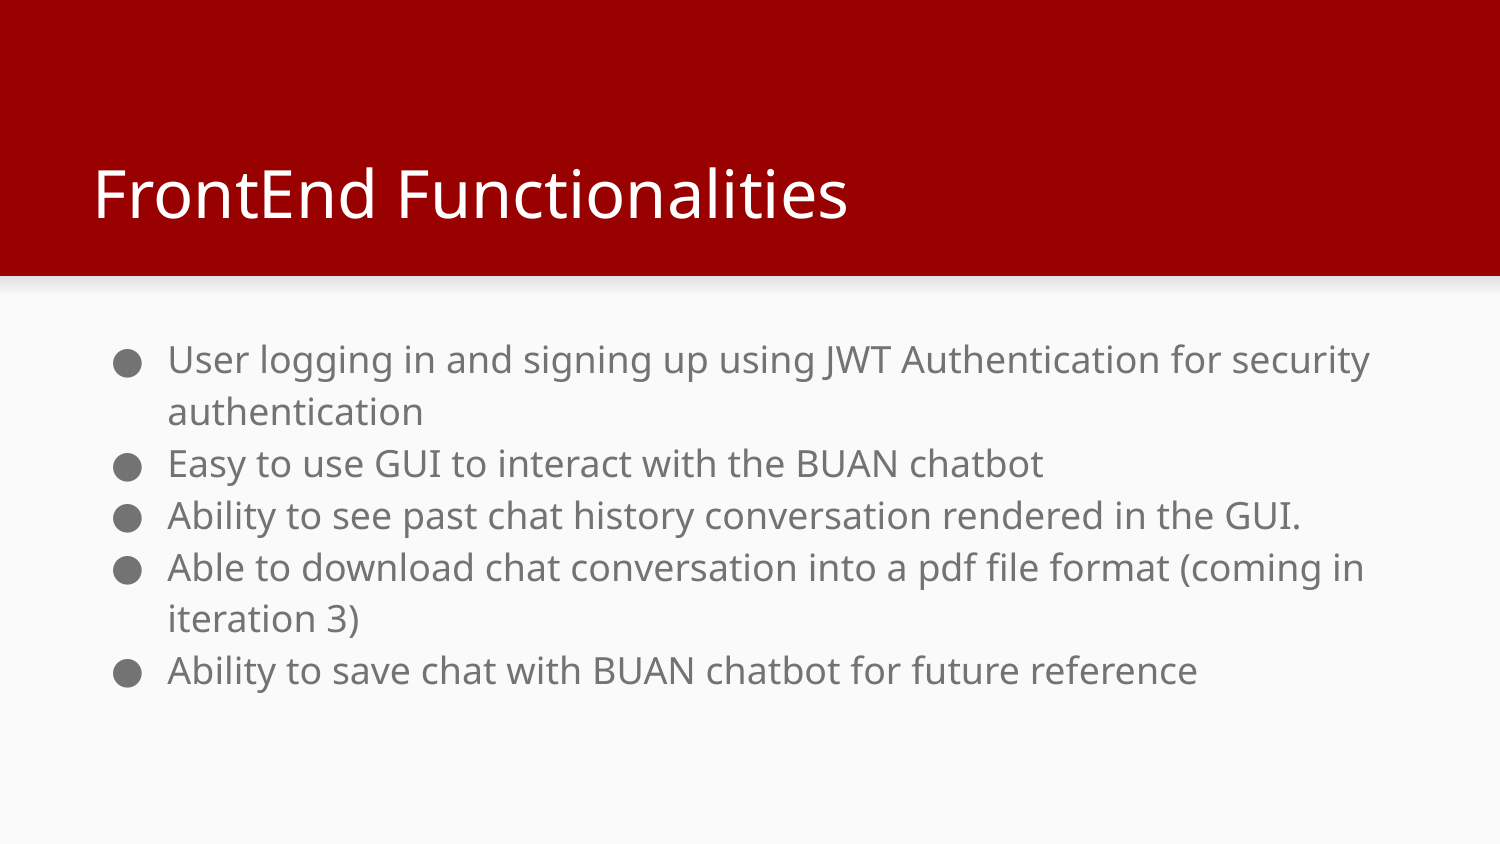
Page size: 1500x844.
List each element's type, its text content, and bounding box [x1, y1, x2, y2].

title FrontEnd Functionalities [77, 121, 1427, 248]
list User logging in and signing up using JWT Authentication for security authentication Easy to use GUI to interact with the BUAN chatbot Ability to see past chat history conversation rendered in the GUI. Able to download chat conversation into a pdf file format (coming in iteration 3) Ability to save chat with BUAN chatbot for future reference [77, 314, 1427, 760]
